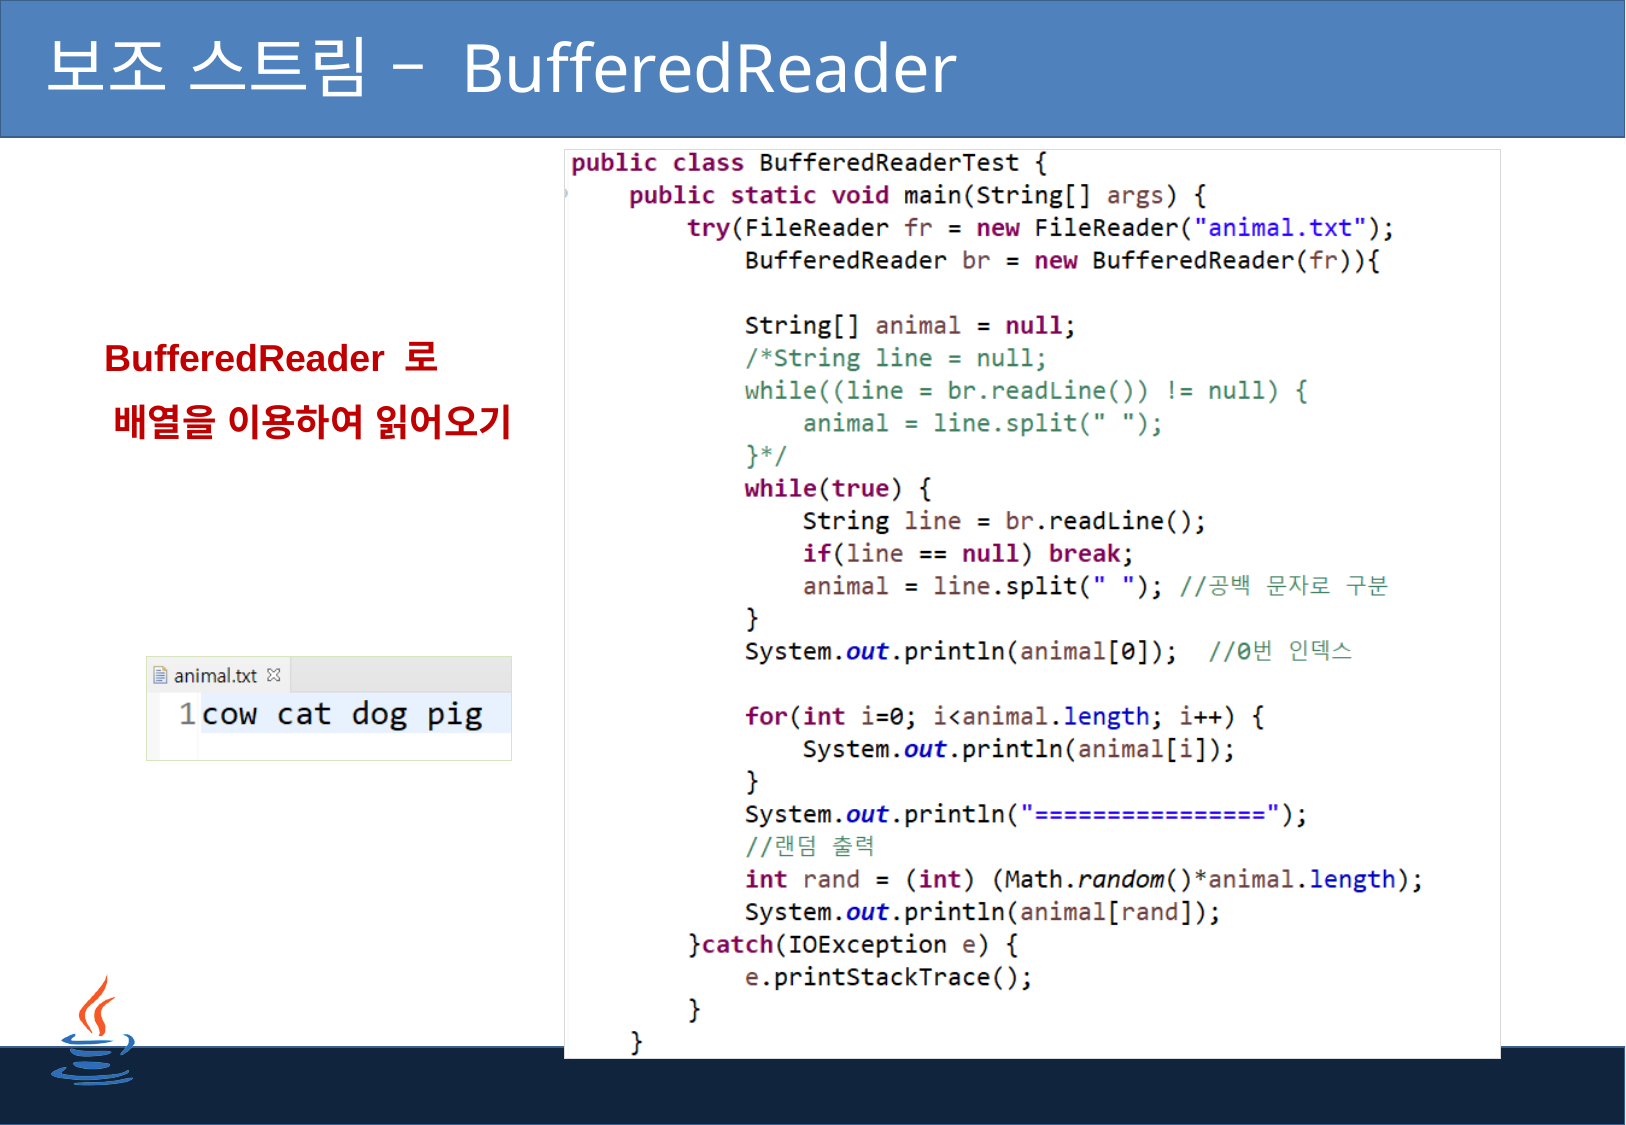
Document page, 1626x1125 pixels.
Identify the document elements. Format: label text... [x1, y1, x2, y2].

picture [564, 148, 1501, 1059]
text_box BufferedReader 로 배열을 이용하여 읽어오기 [68, 326, 559, 466]
picture [146, 656, 512, 761]
text_box 보조 스트림 – BufferedReader [0, 0, 1191, 136]
picture [38, 973, 151, 1086]
